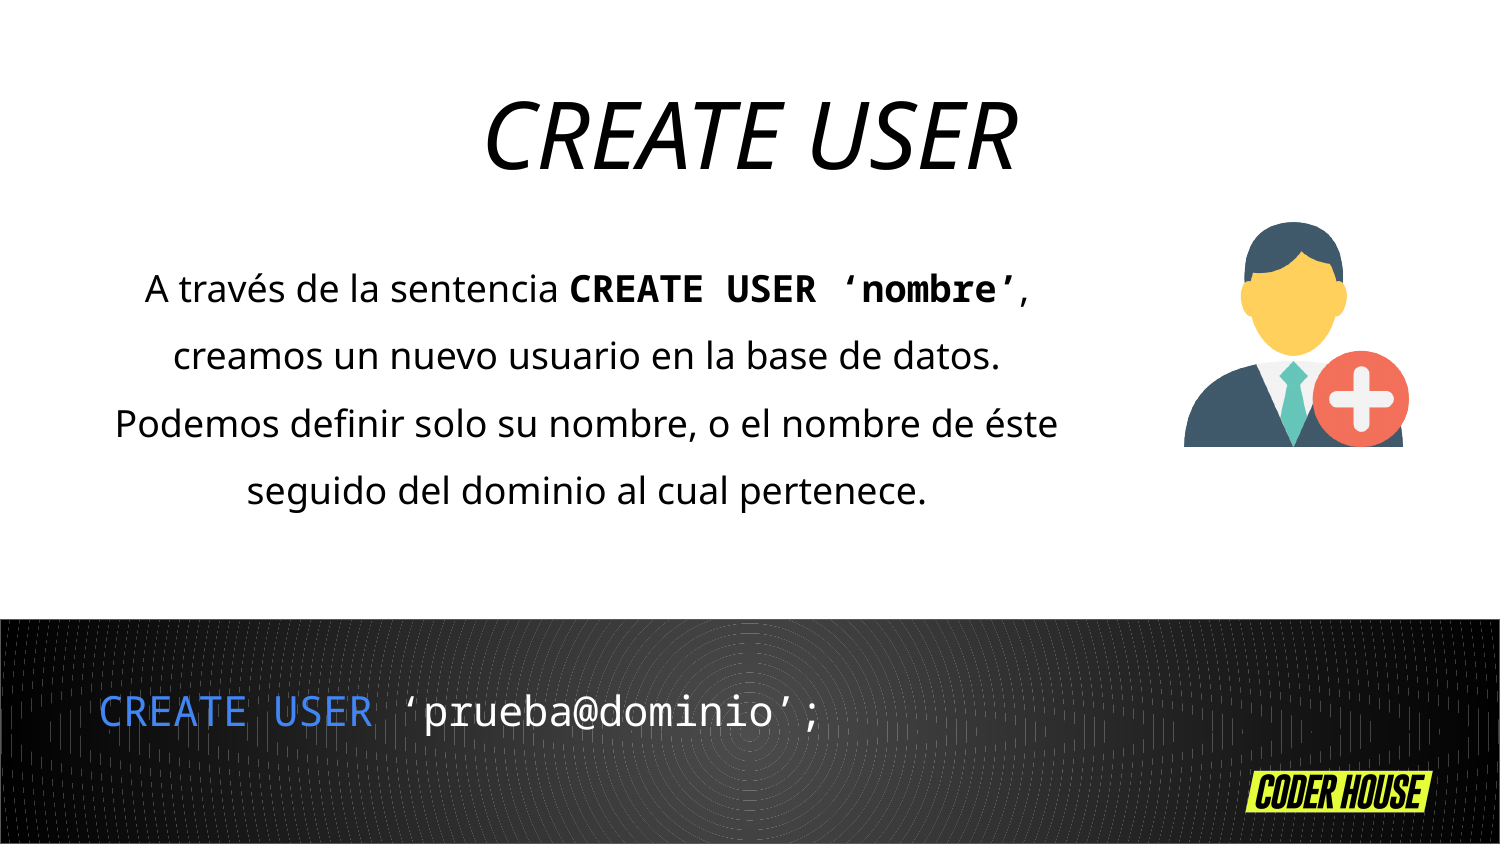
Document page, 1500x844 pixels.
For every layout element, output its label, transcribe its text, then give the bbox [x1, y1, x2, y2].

text_box [0, 619, 1500, 844]
text_box CREATE USER [0, 60, 1500, 223]
text_box A través de la sentencia CREATE USER ‘nombre’, creamos un nuevo usuario en la base de datos. Podemos definir solo su nombre, o el nombre de éste seguido del dominio al cual pertenece. [72, 223, 1102, 533]
text_box CREATE USER ‘prueba@dominio’; [83, 644, 1225, 750]
picture [1241, 764, 1437, 819]
picture [1184, 222, 1409, 447]
